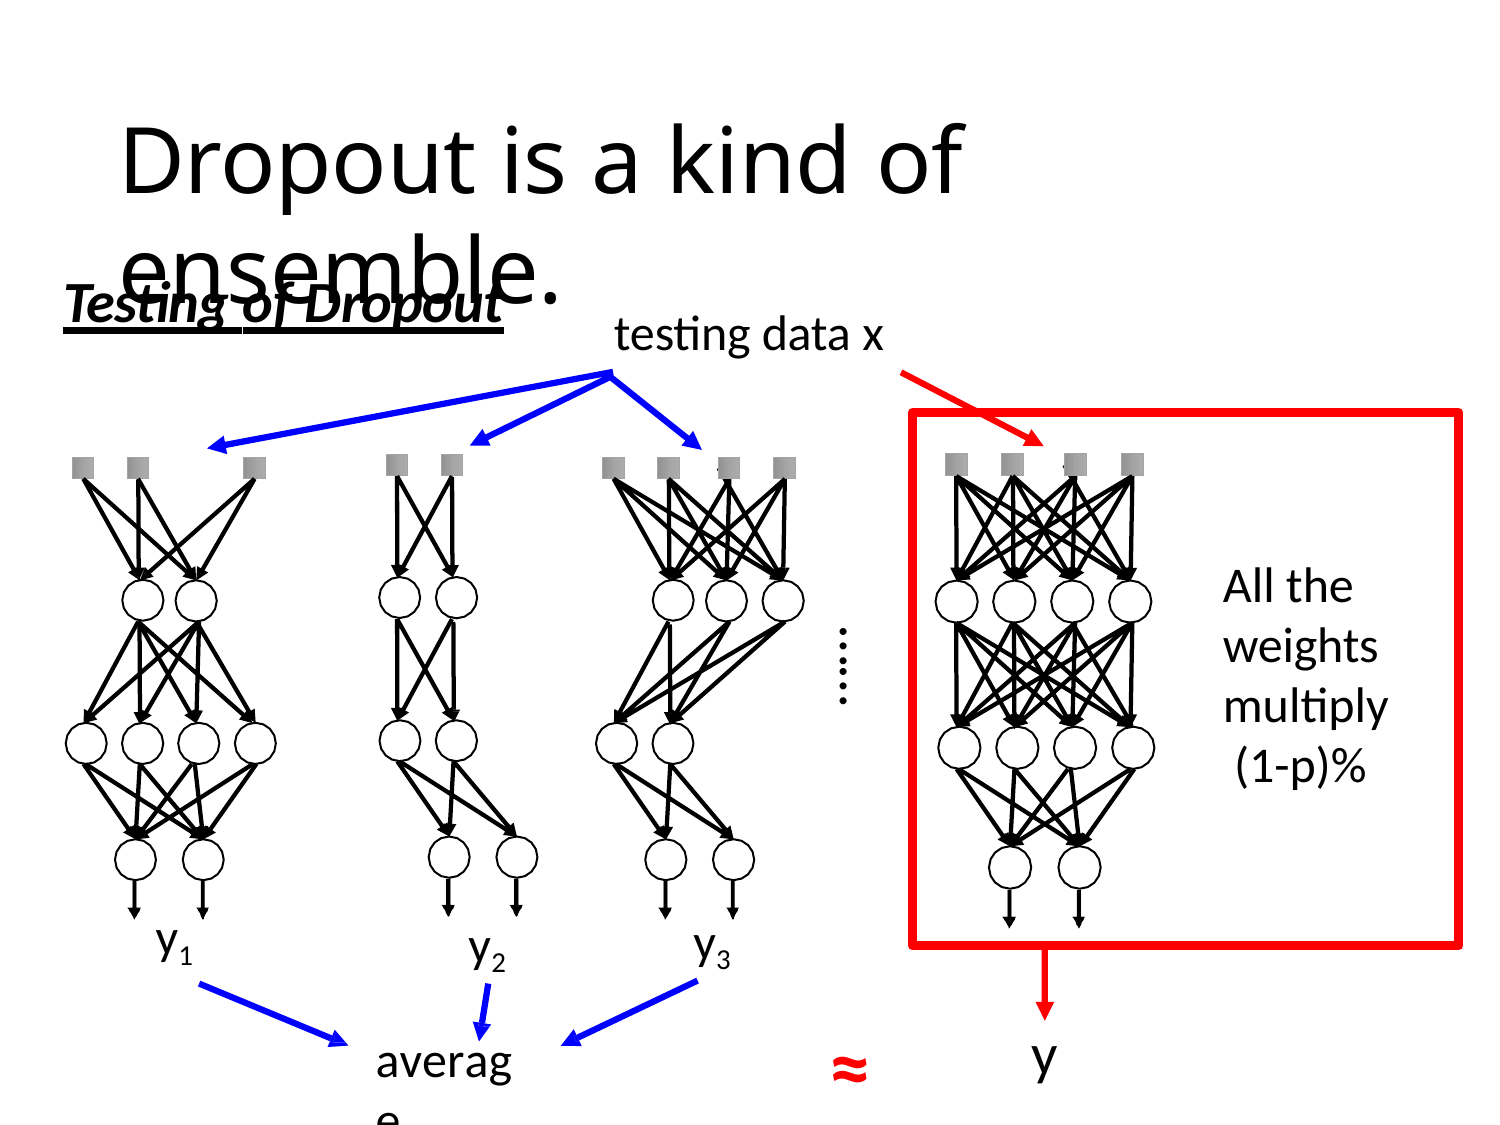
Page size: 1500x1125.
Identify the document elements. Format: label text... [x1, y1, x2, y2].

text_box [472, 983, 492, 1042]
text_box y2 [462, 929, 515, 978]
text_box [64, 368, 805, 920]
text_box average [373, 1025, 537, 1125]
text_box y [1029, 1013, 1060, 1086]
text_box [899, 369, 973, 406]
text_box Testing of Dropout [61, 262, 513, 335]
text_box [560, 977, 699, 1047]
text_box [197, 980, 349, 1048]
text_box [907, 407, 1464, 951]
text_box testing data x [611, 297, 889, 360]
text_box ≈ [827, 1011, 873, 1114]
title Dropout is a kind of ensemble. [116, 100, 1243, 323]
text_box y3 [686, 929, 740, 976]
text_box y1 [149, 929, 202, 971]
text_box …… [823, 623, 886, 709]
text_box [1035, 960, 1055, 1021]
